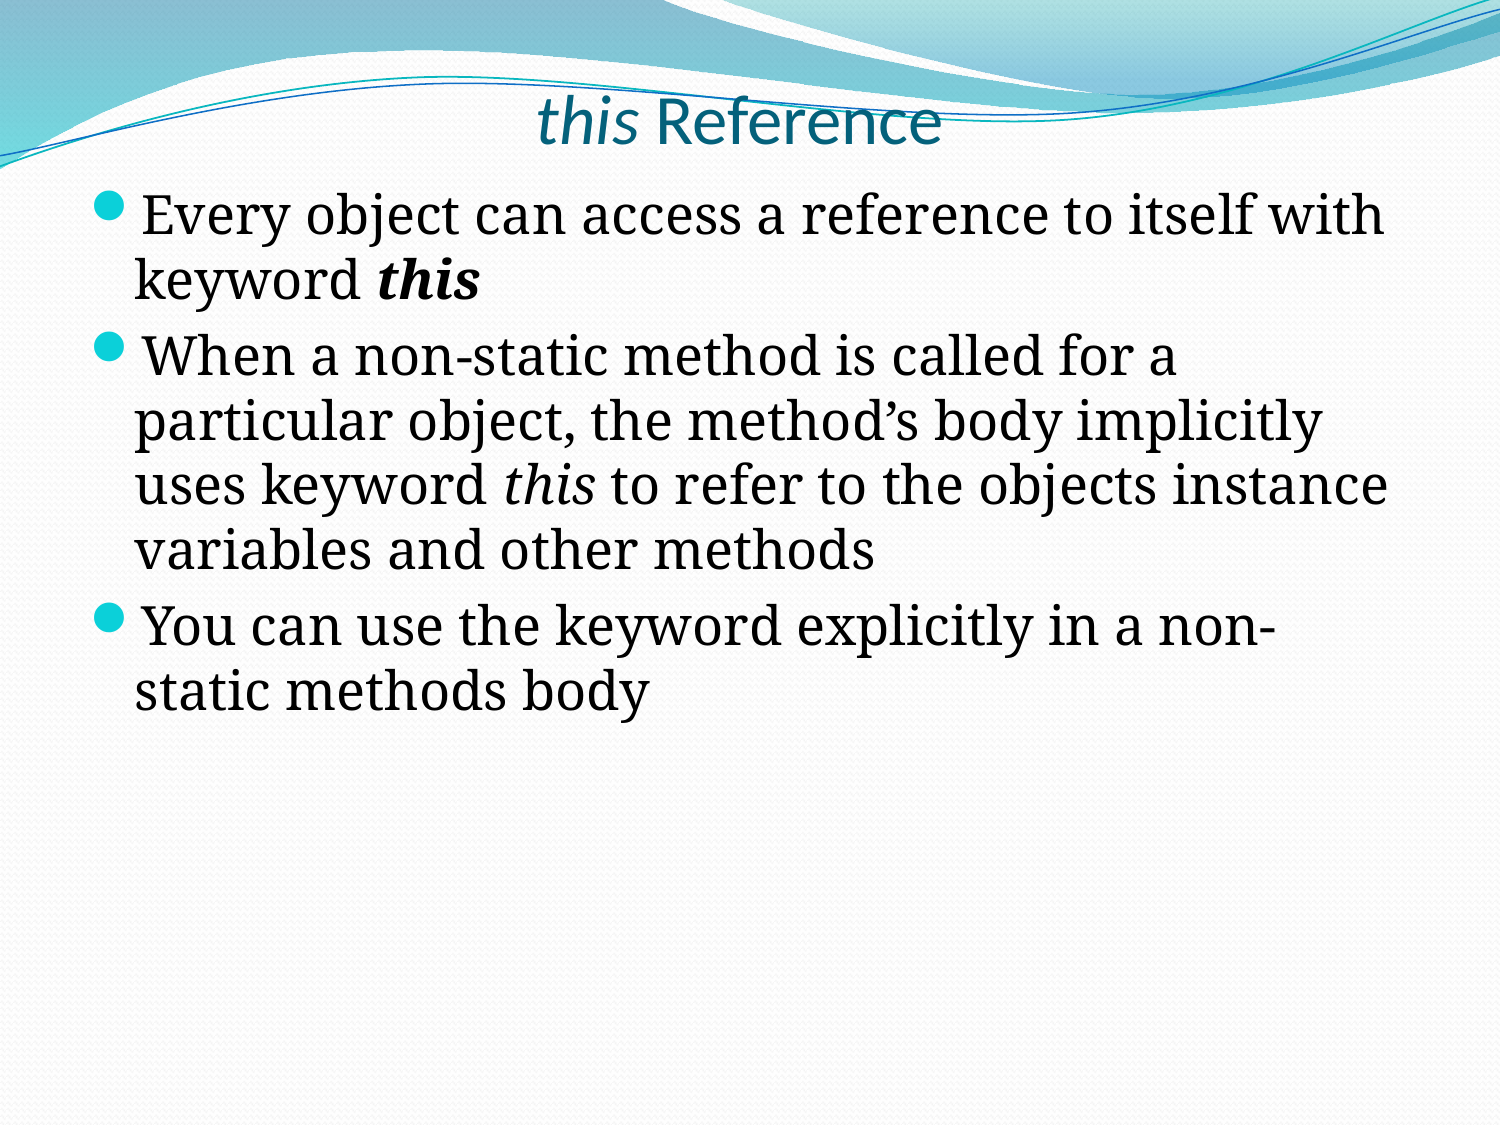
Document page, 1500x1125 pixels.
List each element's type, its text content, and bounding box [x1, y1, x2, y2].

list Every object can access a reference to itself with keyword this When a non-static method is called for a particular object, the method’s body implicitly uses keyword this to refer to the objects instance variables and other methods You can use the keyword explicitly in a non-static methods body [75, 172, 1425, 1038]
title this Reference [64, 66, 1415, 159]
